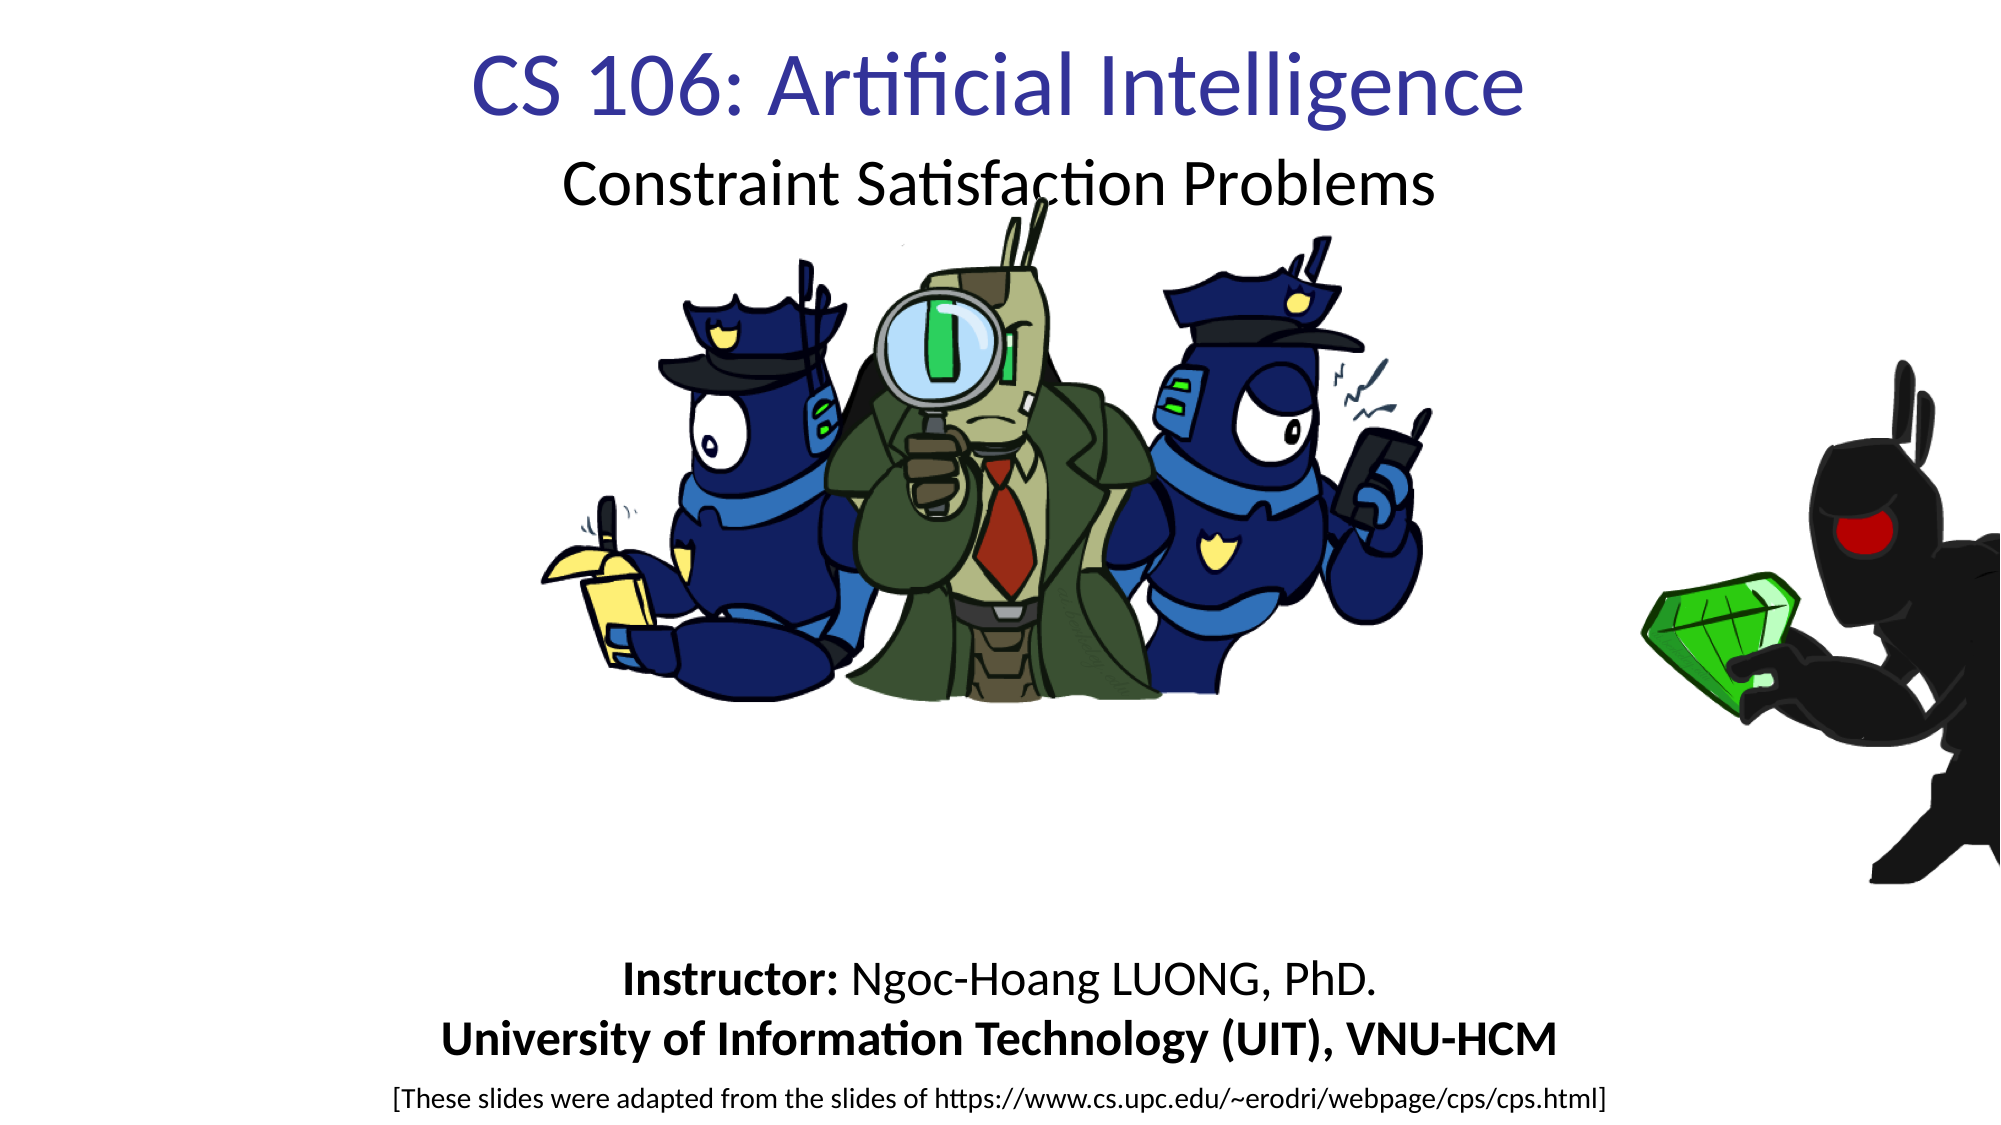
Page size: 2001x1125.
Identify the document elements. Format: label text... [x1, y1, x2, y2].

title CS 106: Artificial Intelligence [0, 2, 2000, 131]
picture [512, 136, 1454, 761]
subtitle Constraint Satisfaction Problems [0, 131, 2000, 382]
text_box Instructor: Ngoc-Hoang LUONG, PhD. University of Information Technology (UIT), VNU-HCM [These slides were adapted from the slides of https://www.cs.upc.edu/~erodri/webpage/cps/cps.html] [0, 939, 2000, 1121]
picture [1632, 324, 2000, 896]
